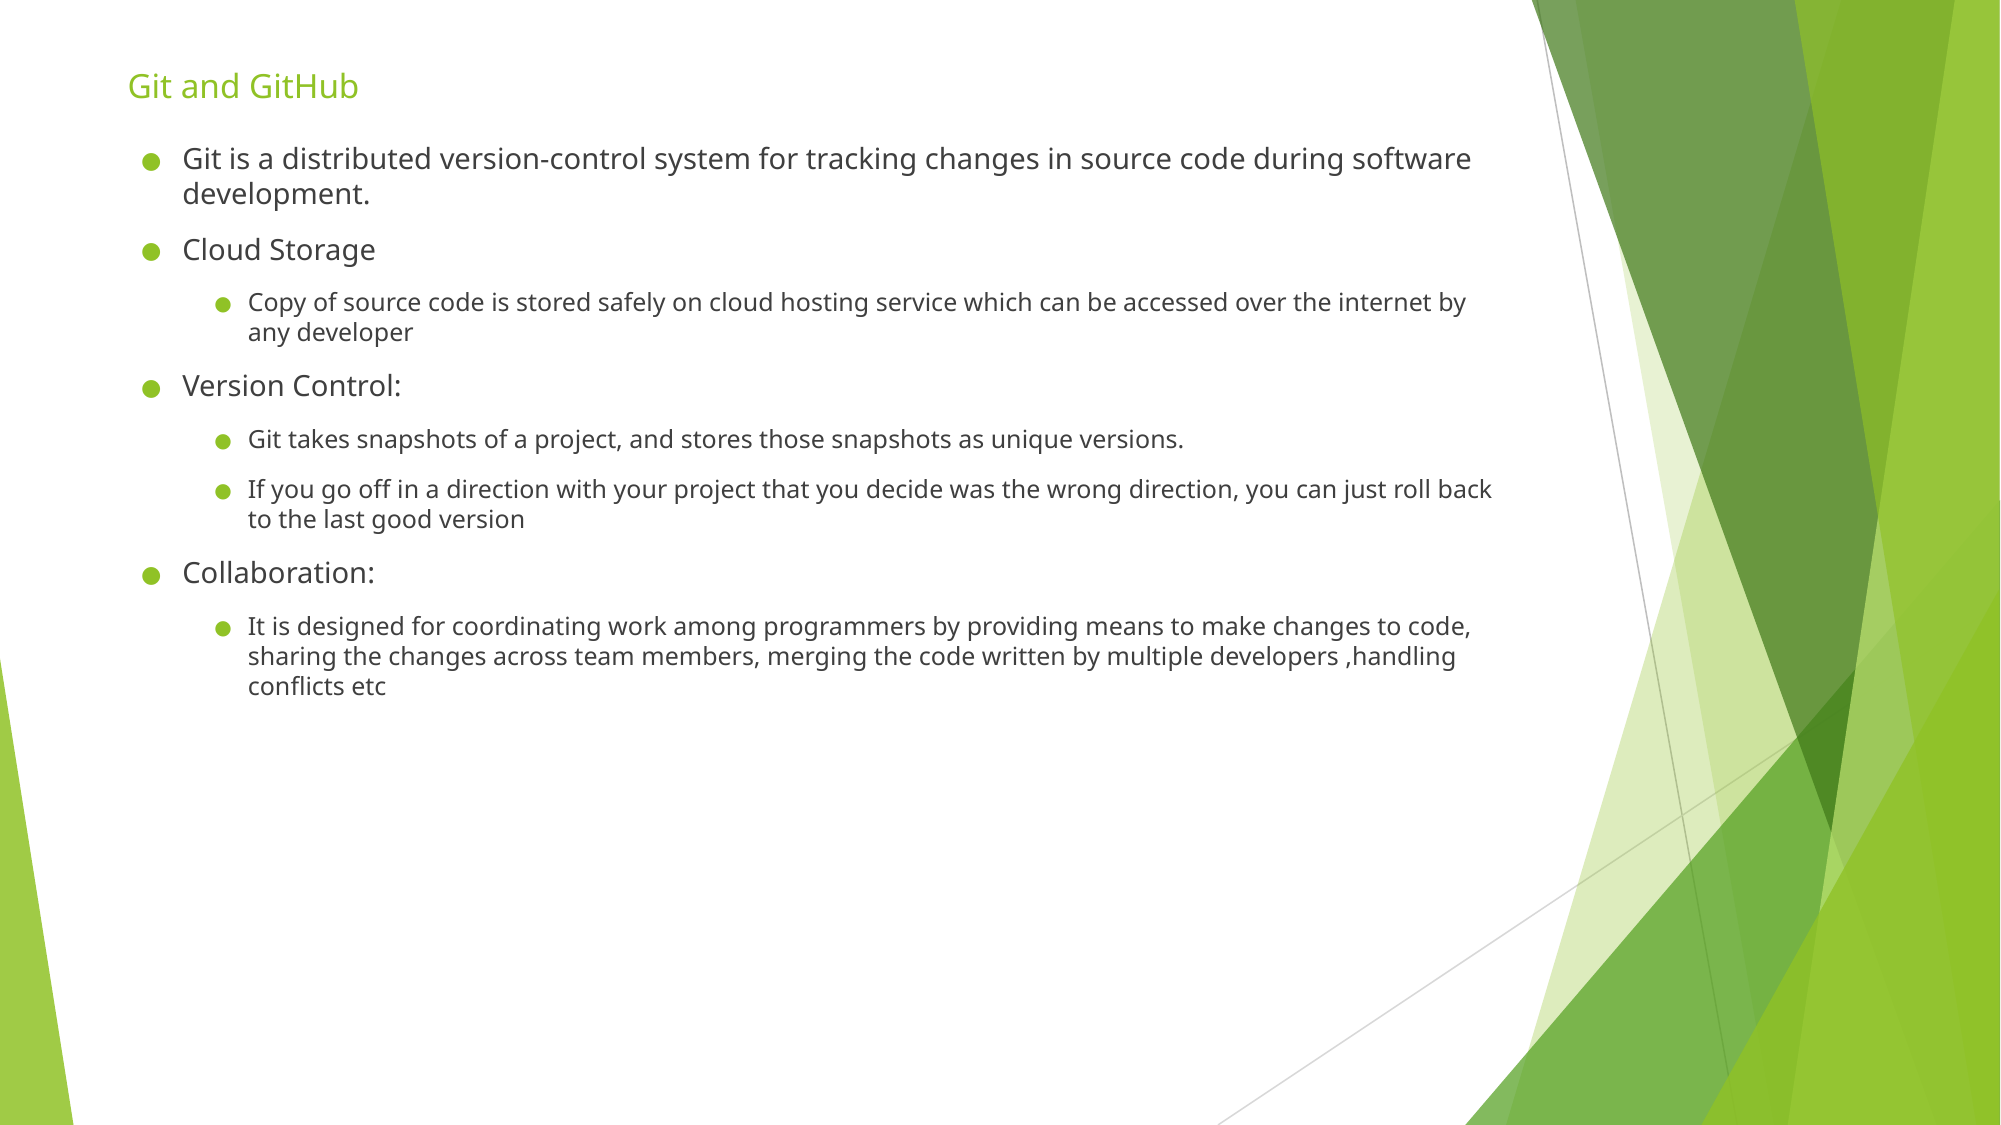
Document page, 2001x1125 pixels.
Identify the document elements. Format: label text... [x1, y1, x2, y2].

list Git is a distributed version-control system for tracking changes in source code during software development. Cloud Storage Copy of source code is stored safely on cloud hosting service which can be accessed over the internet by any developer Version Control: Git takes snapshots of a project, and stores those snapshots as unique versions. If you go off in a direction with your project that you decide was the wrong direction, you can just roll back to the last good version Collaboration: It is designed for coordinating work among programmers by providing means to make changes to code, sharing the changes across team members, merging the code written by multiple developers ,handling conflicts etc [111, 125, 1522, 992]
title Git and GitHub [112, 50, 1523, 100]
